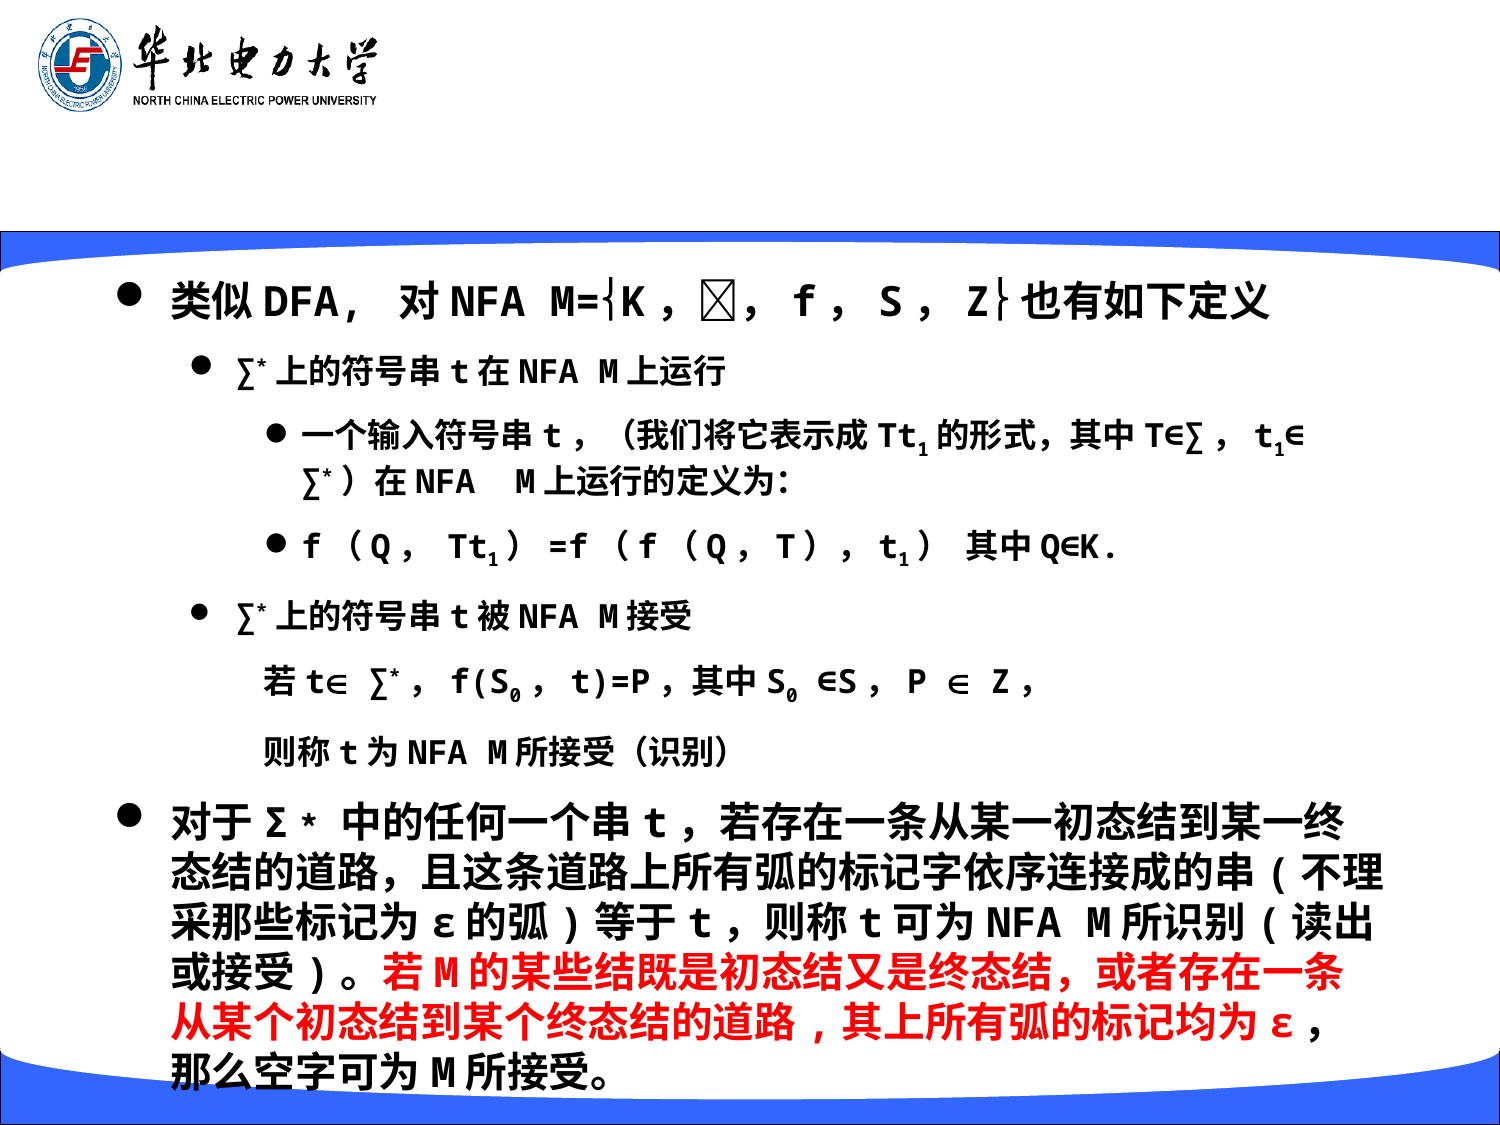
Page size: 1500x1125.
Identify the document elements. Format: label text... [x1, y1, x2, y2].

picture [0, 0, 414, 126]
list 类似DFA, 对NFA M=K，，f，S，Z也有如下定义 ∑*上的符号串t在NFA M上运行 一个输入符号串t，（我们将它表示成Tt1的形式，其中T∈∑，t1∈ ∑*）在NFA M上运行的定义为： f（Q， Tt1）=f（f（Q，T），t1） 其中Q∈K. ∑*上的符号串t被NFA M接受 若t ∑*，f(S0，t)=P，其中S0 ∈S，P  Z， 则称t为NFA M所接受（识别） 对于Σ﹡中的任何一个串t，若存在一条从某一初态结到某一终态结的道路，且这条道路上所有弧的标记字依序连接成的串(不理采那些标记为ε的弧)等于t，则称t可为NFA M所识别(读出或接受)。若M的某些结既是初态结又是终态结，或者存在一条从某个初态结到某个终态结的道路,其上所有弧的标记均为ε，那么空字可为M所接受。 [98, 267, 1400, 1094]
